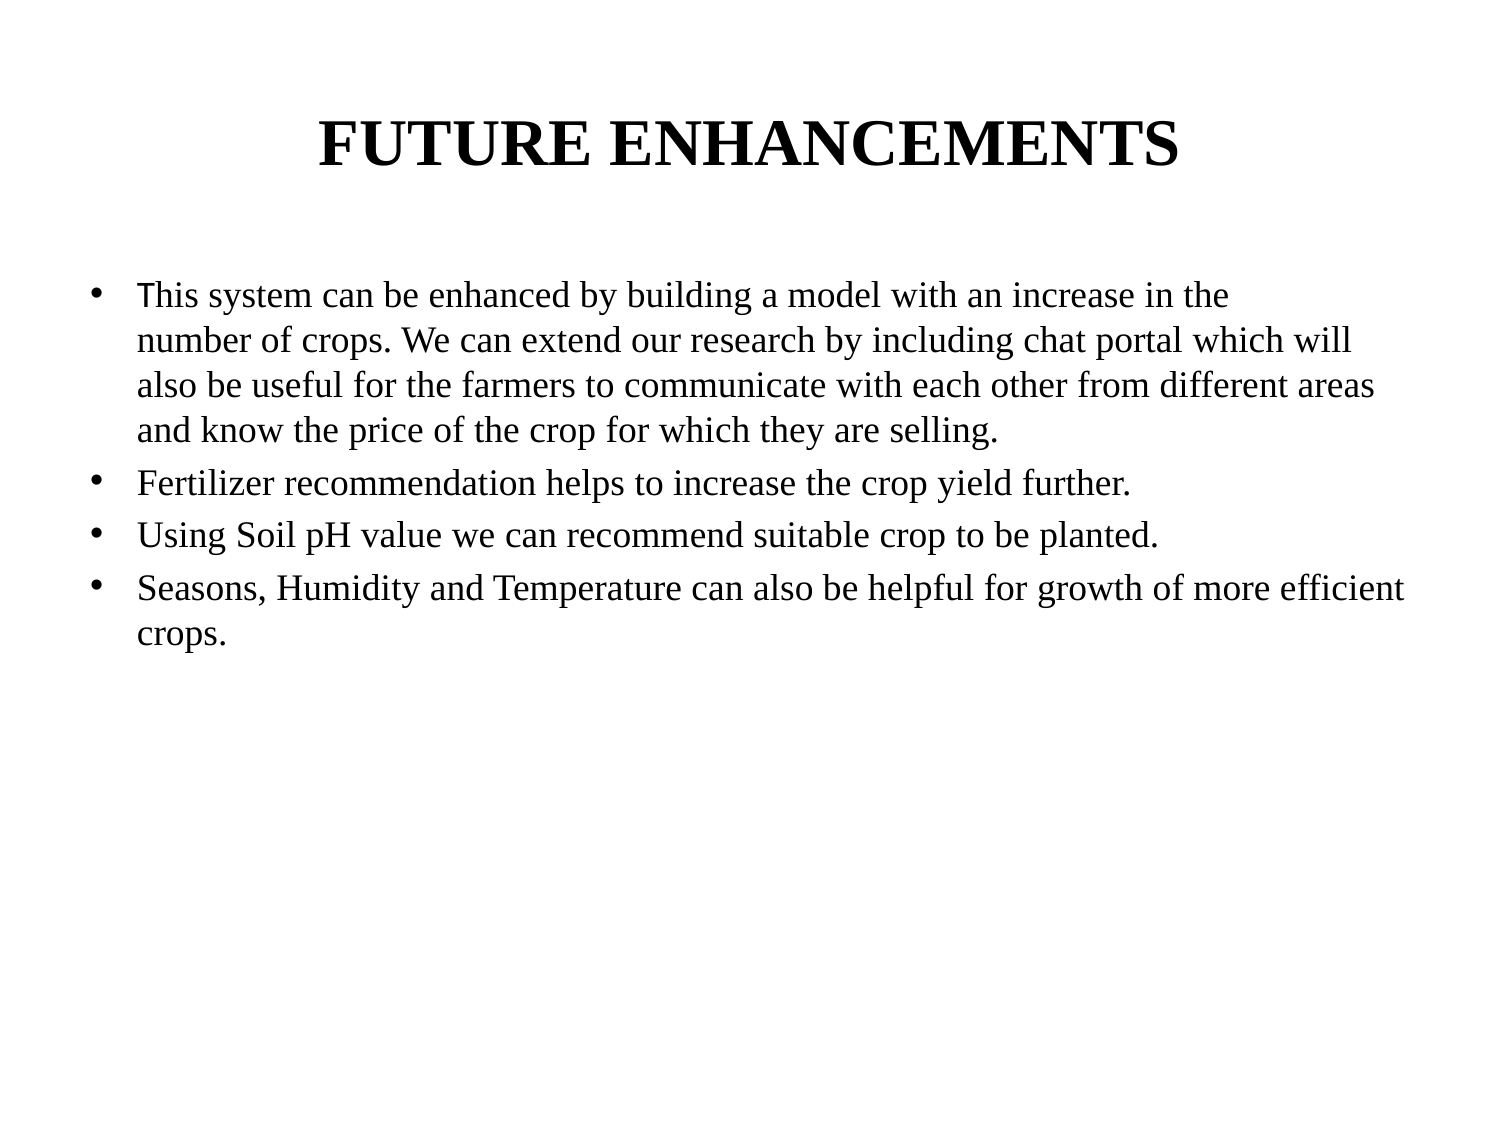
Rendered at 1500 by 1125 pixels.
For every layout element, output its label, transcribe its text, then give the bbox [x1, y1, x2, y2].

list This system can be enhanced by building a model with an increase in the number of crops. We can extend our research by including chat portal which will also be useful for the farmers to communicate with each other from different areas and know the price of the crop for which they are selling. Fertilizer recommendation helps to increase the crop yield further. Using Soil pH value we can recommend suitable crop to be planted. Seasons, Humidity and Temperature can also be helpful for growth of more efficient crops. [75, 262, 1425, 1005]
title FUTURE ENHANCEMENTS [75, 45, 1425, 233]
